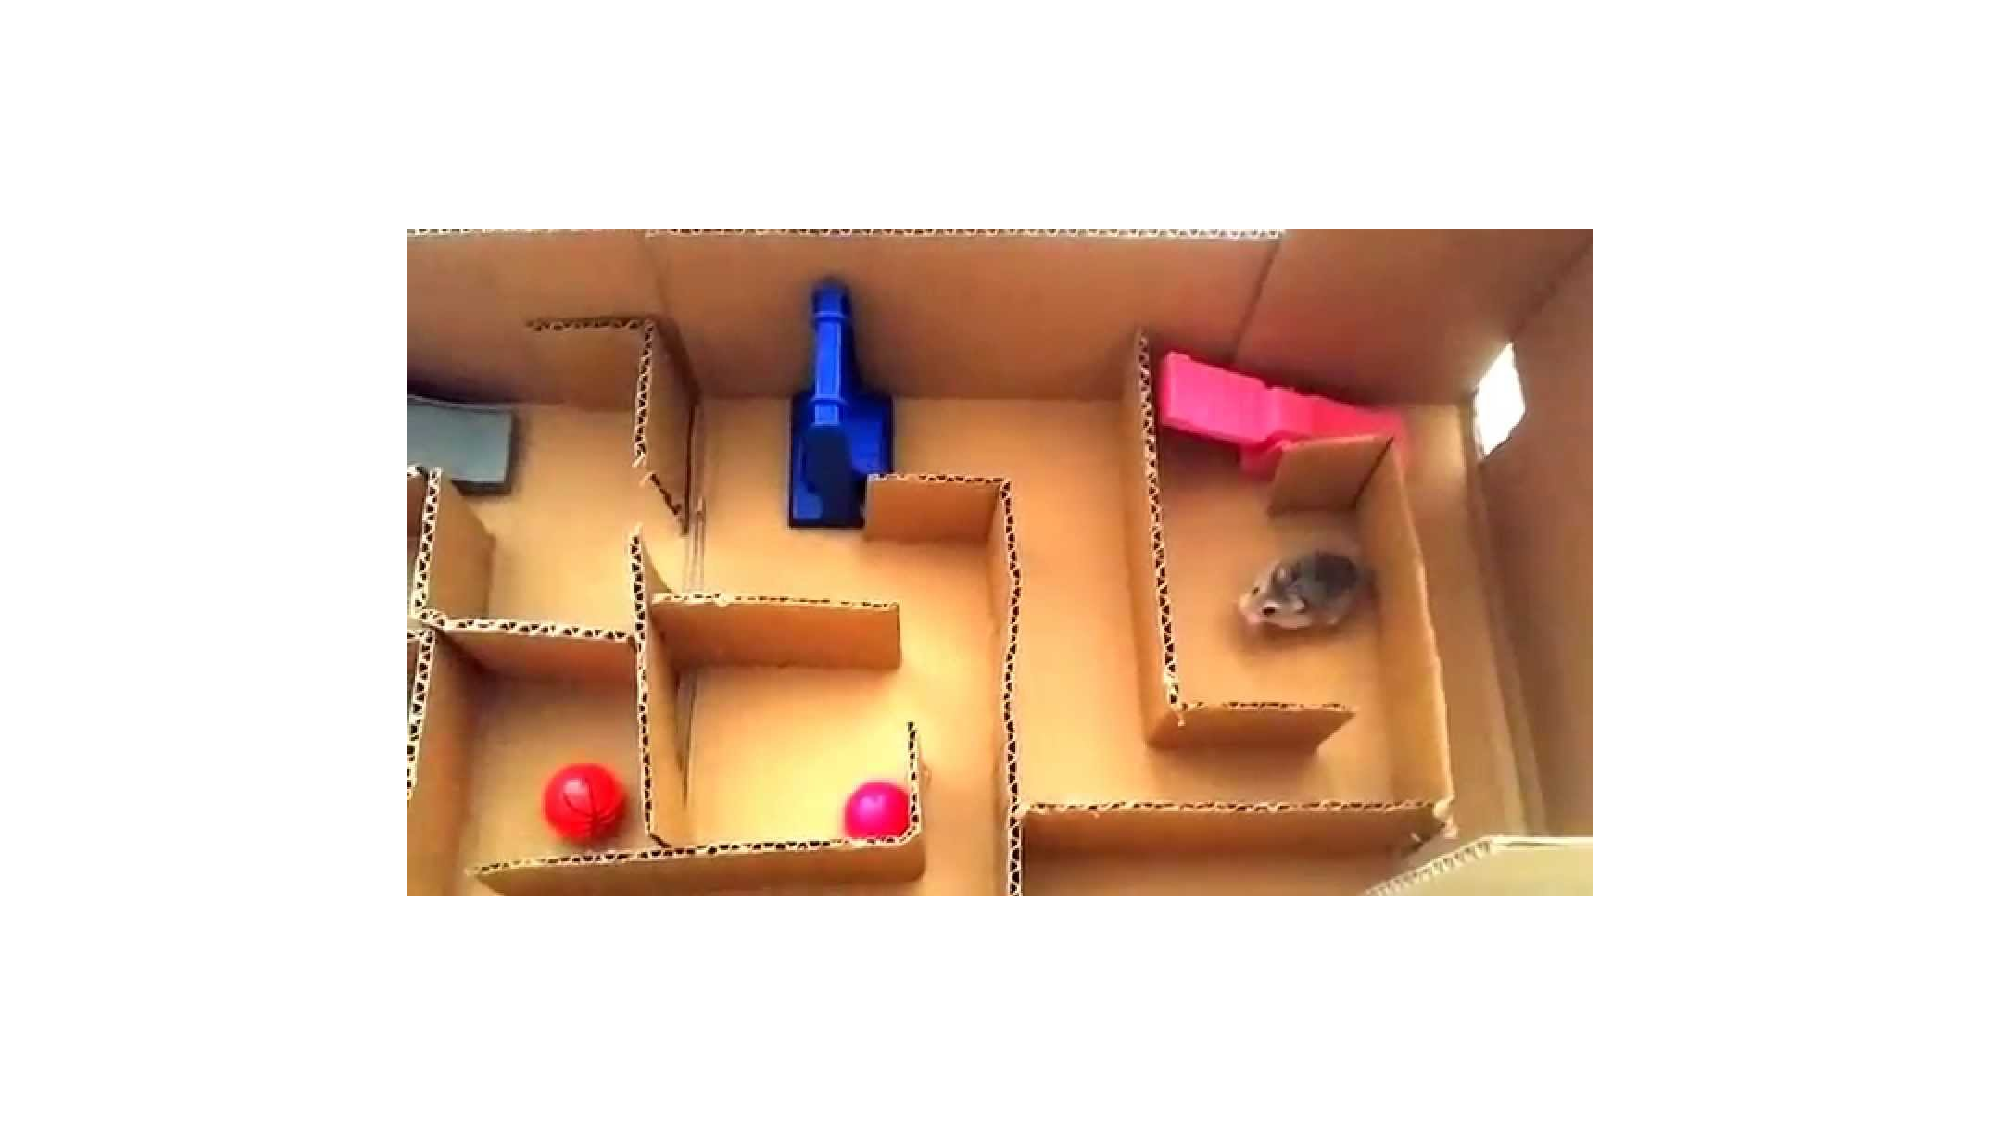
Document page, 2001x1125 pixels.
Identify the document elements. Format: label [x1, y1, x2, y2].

picture [407, 229, 1593, 896]
